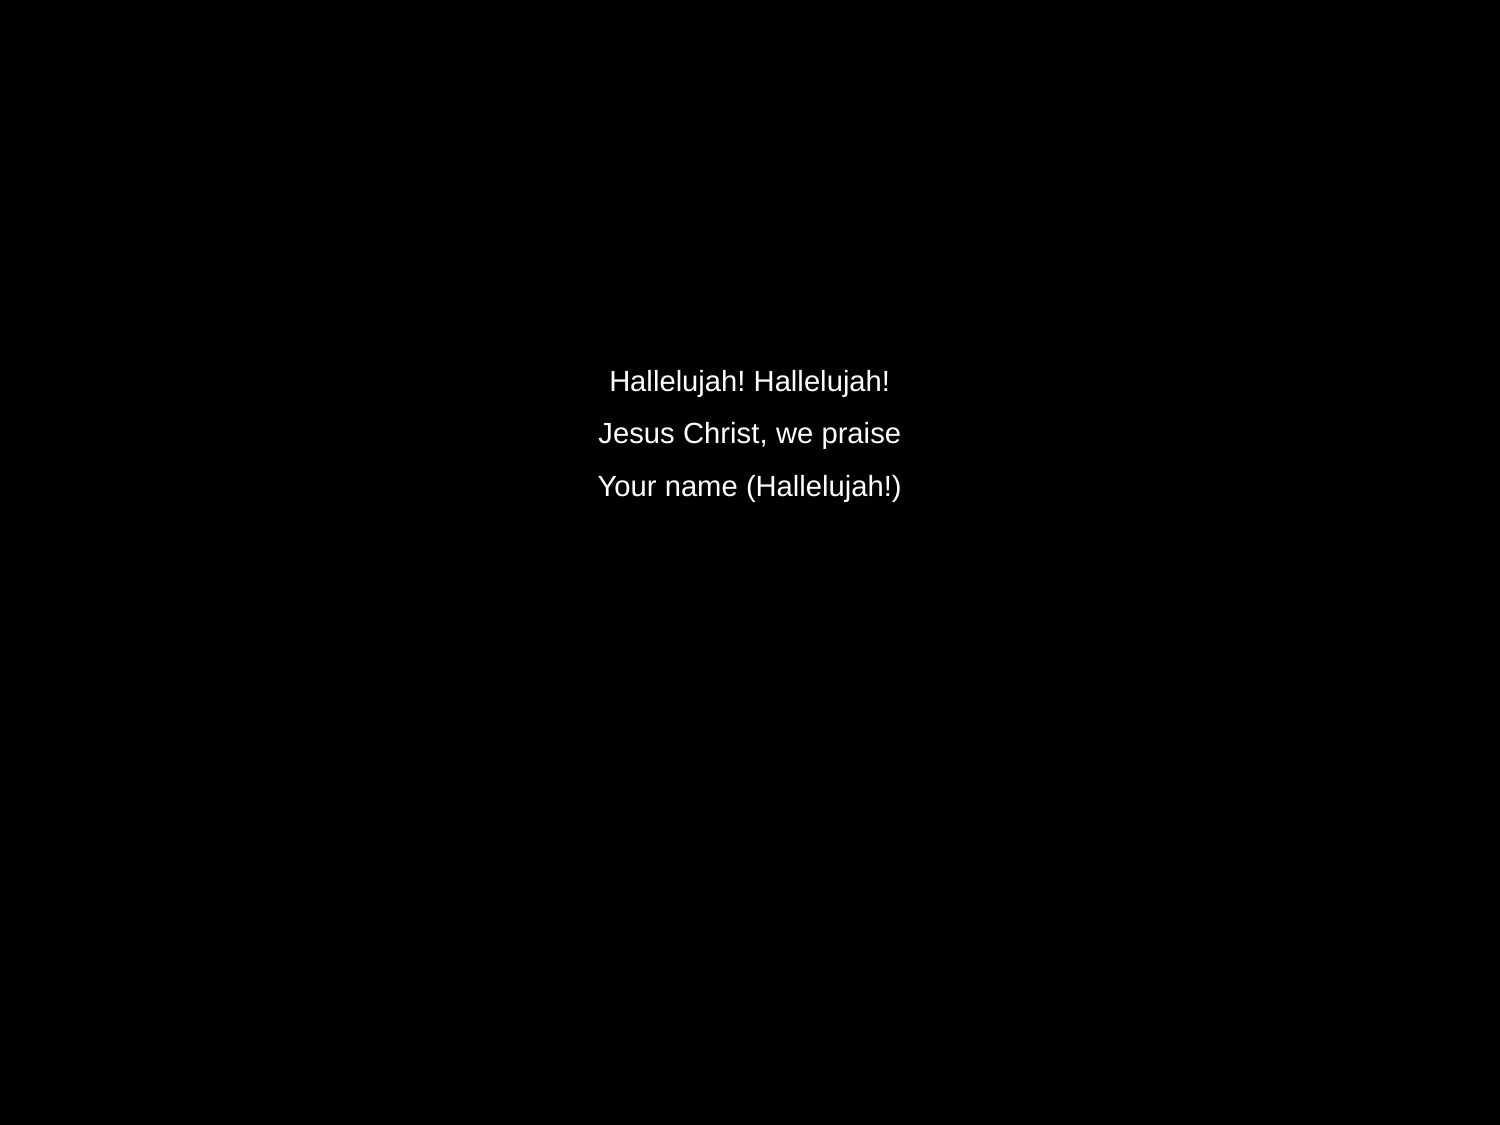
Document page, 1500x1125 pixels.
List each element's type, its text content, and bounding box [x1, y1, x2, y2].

text_box Hallelujah! Hallelujah! Jesus Christ, we praise Your name (Hallelujah!) [582, 337, 918, 510]
